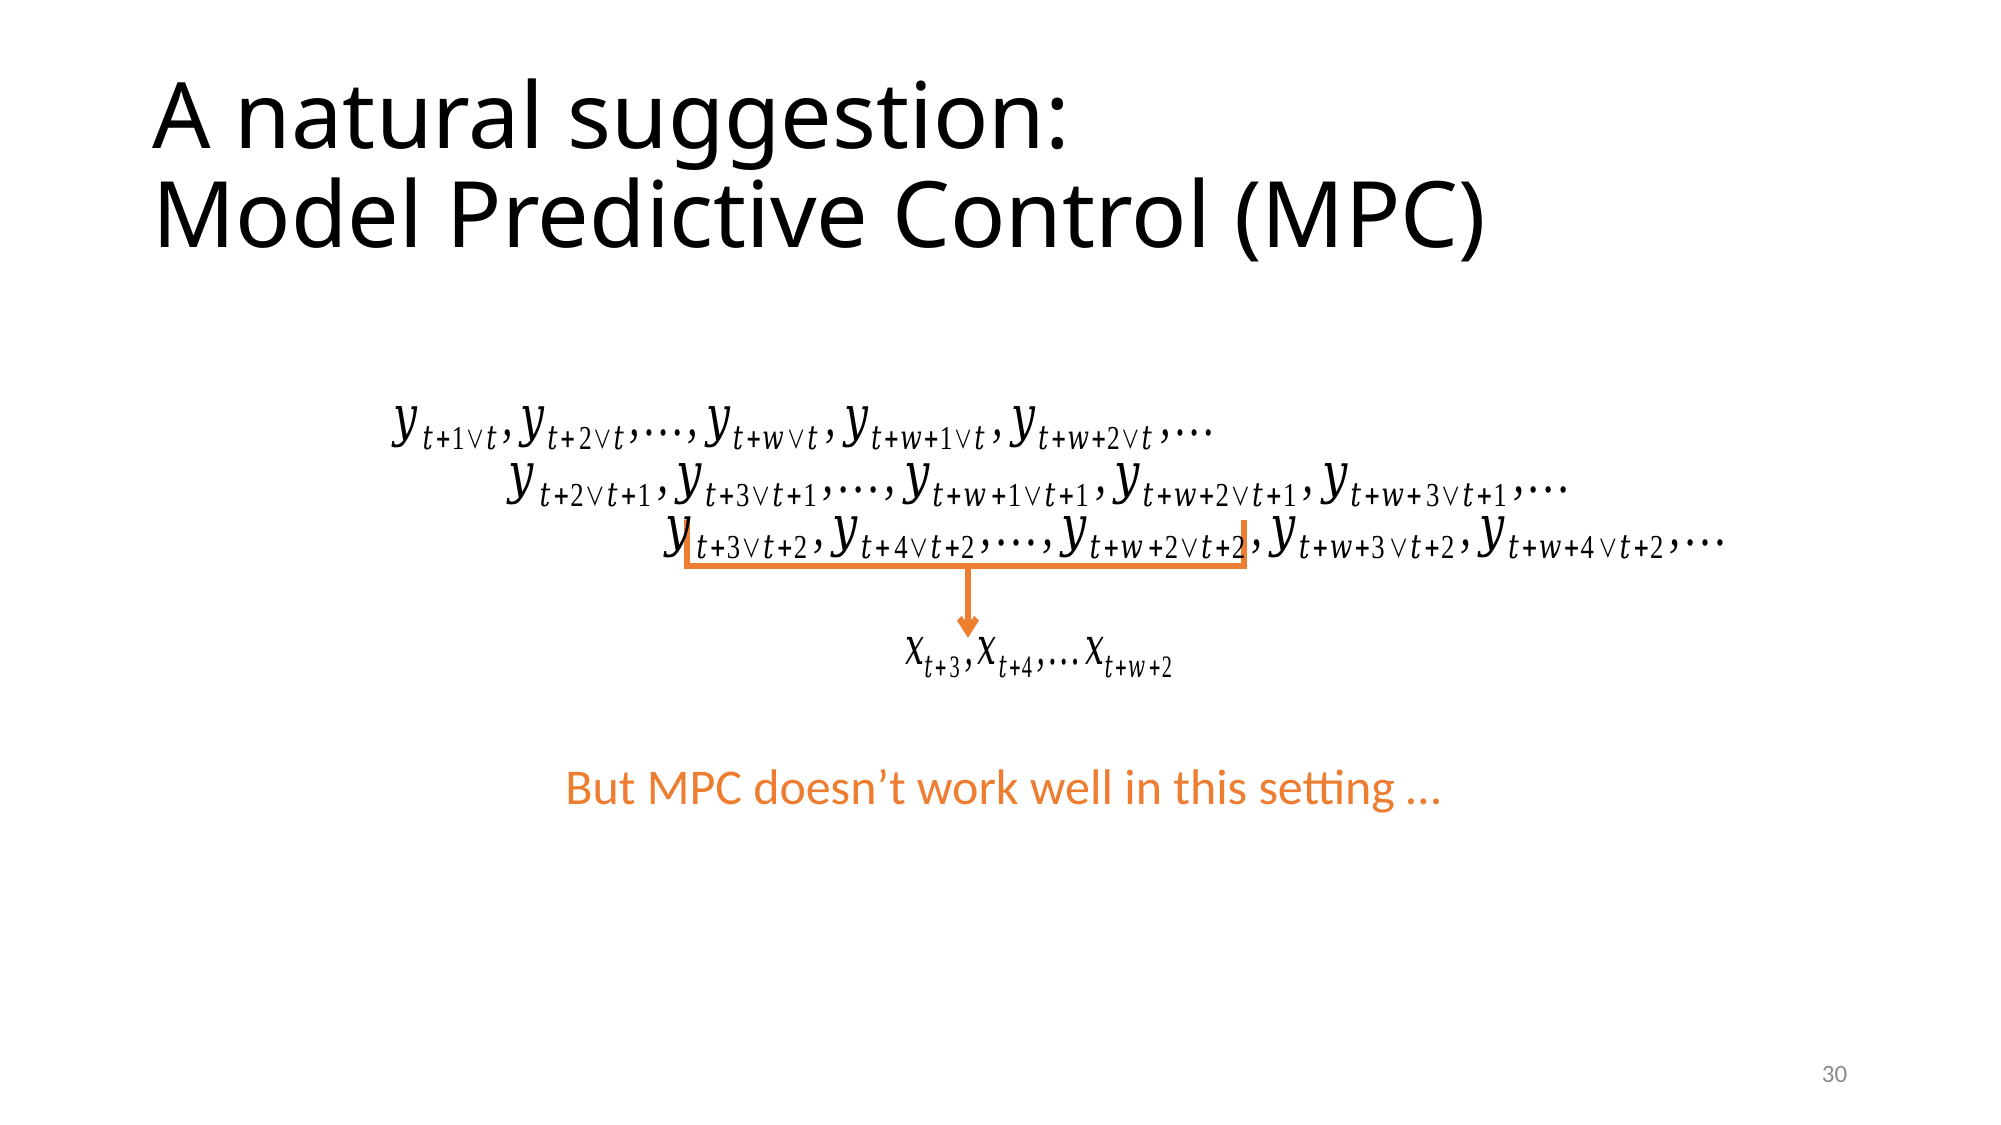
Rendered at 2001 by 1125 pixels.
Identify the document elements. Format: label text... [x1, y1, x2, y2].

text_box But MPC doesn’t work well in this setting … [550, 747, 1468, 822]
slide_number 30 [1412, 1042, 1863, 1103]
title A natural suggestion: Model Predictive Control (MPC) [137, 59, 1863, 278]
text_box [686, 520, 1244, 685]
